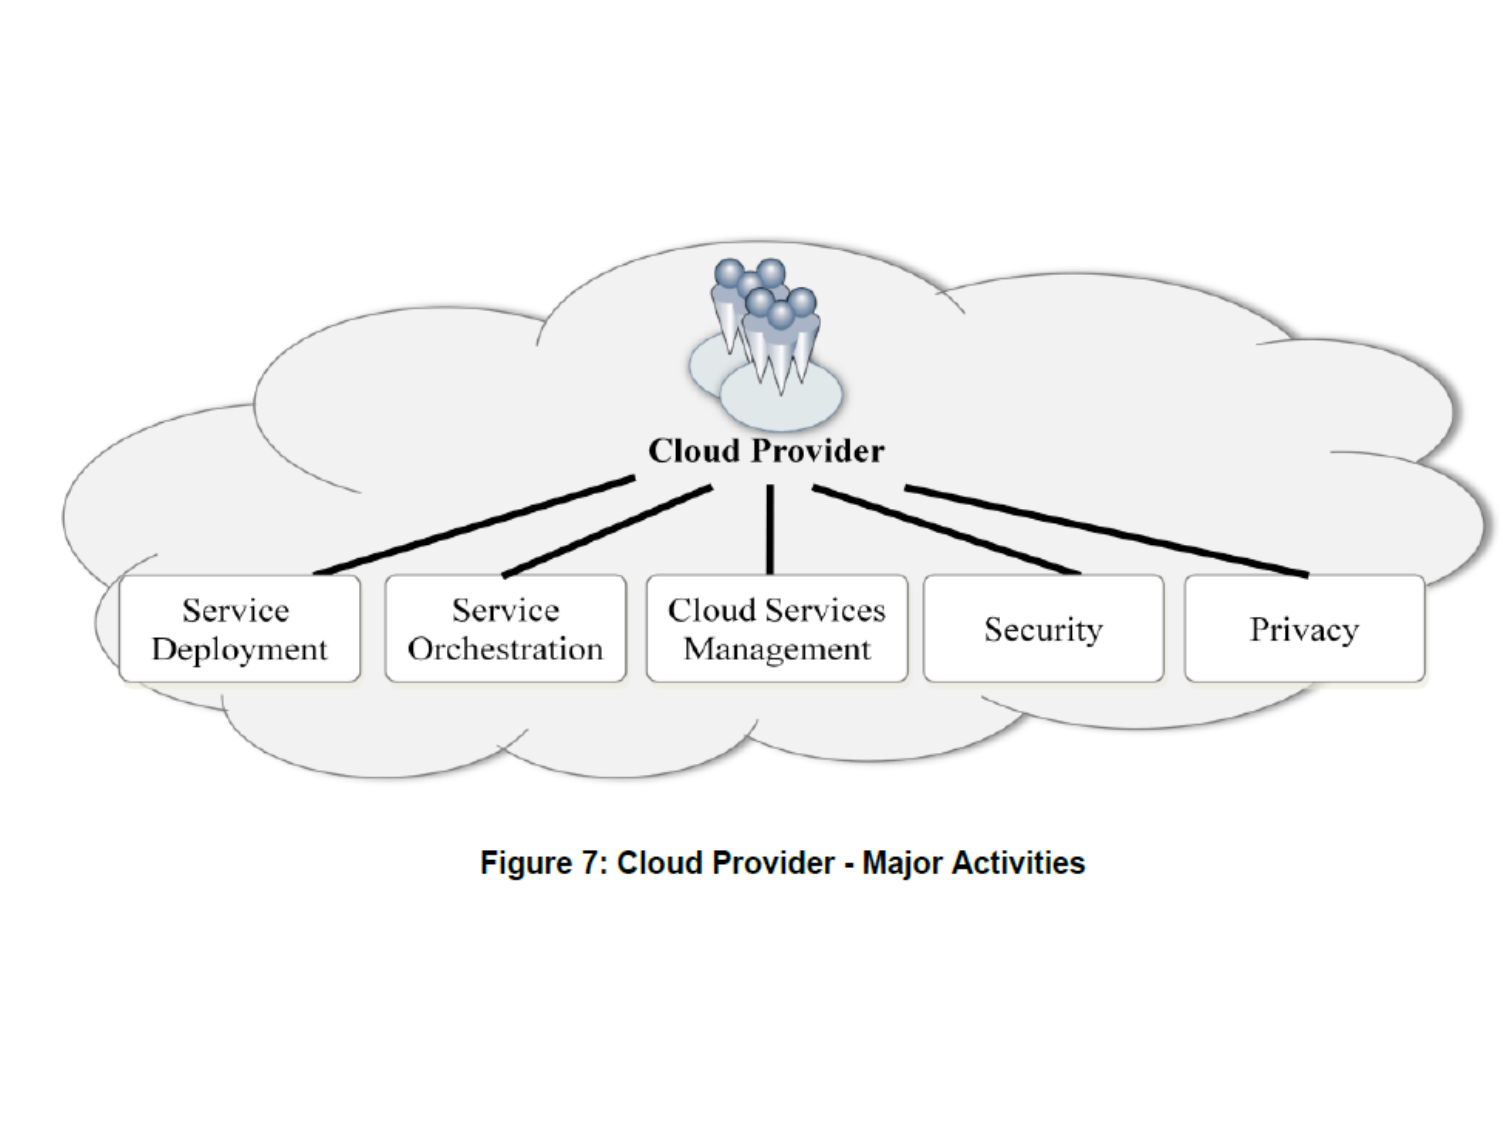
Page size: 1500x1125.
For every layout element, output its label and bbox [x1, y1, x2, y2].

picture [0, 228, 1500, 897]
